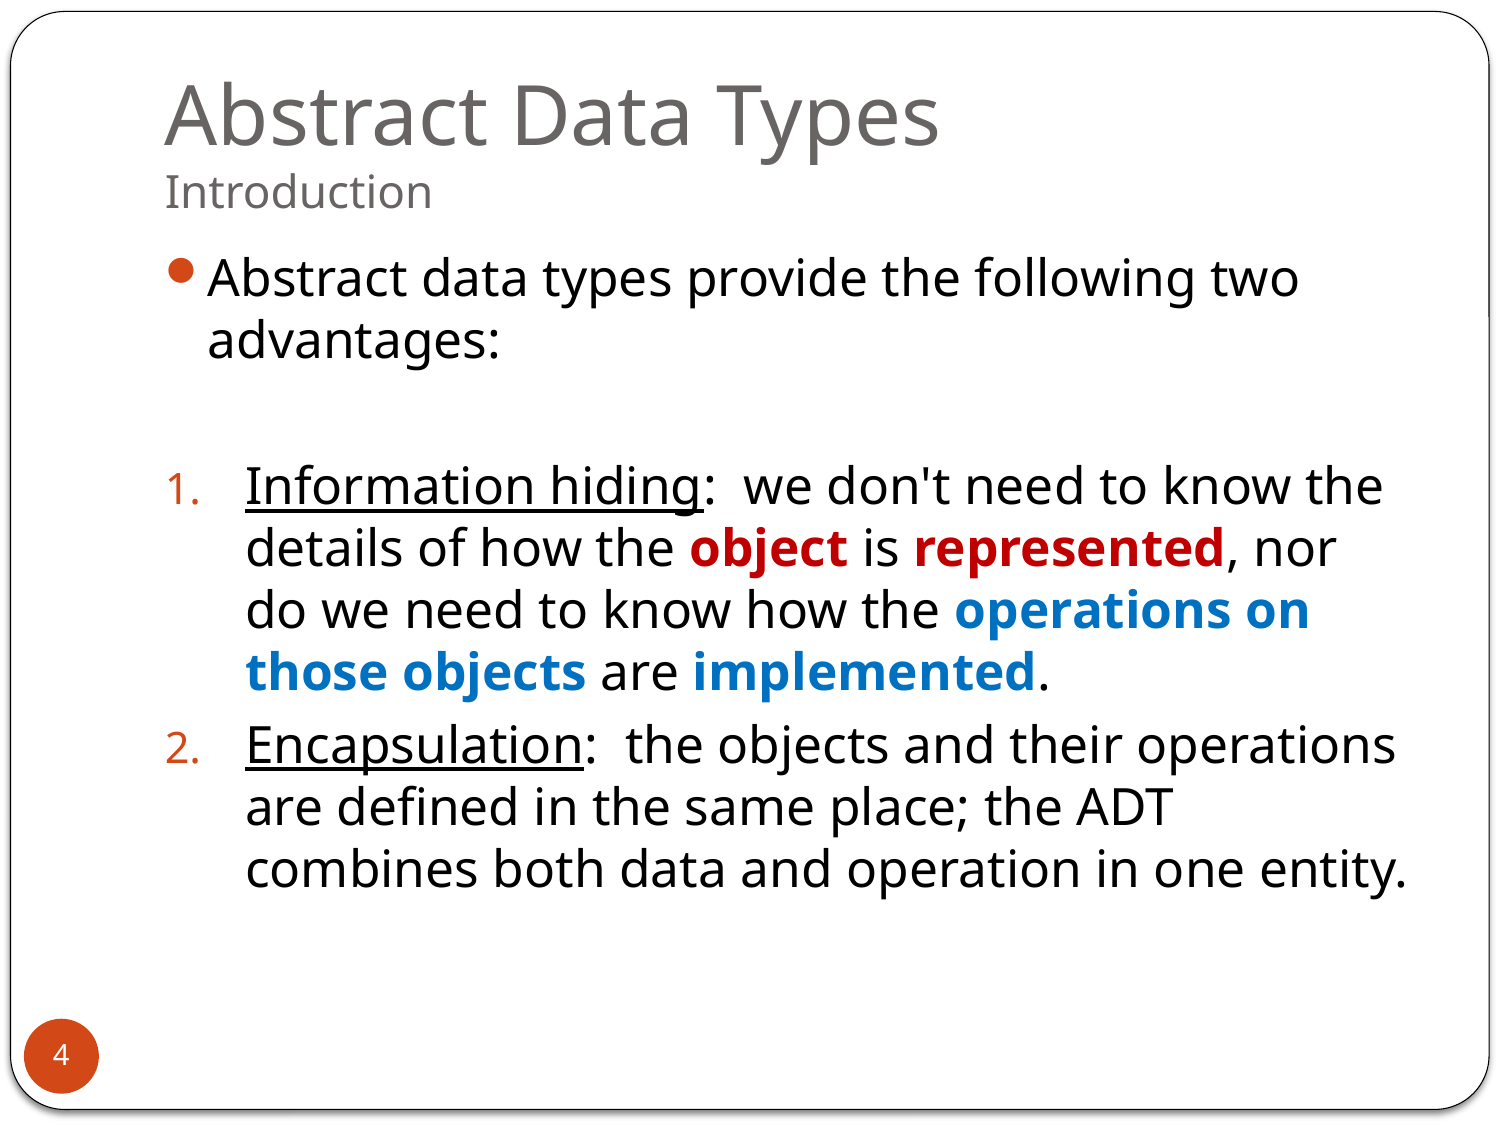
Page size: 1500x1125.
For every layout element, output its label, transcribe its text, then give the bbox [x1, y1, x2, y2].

list Abstract data types provide the following two advantages: Information hiding: we don't need to know the details of how the object is represented, nor do we need to know how the operations on those objects are implemented. Encapsulation: the objects and their operations are defined in the same place; the ADT combines both data and operation in one entity. [150, 237, 1425, 988]
slide_number 4 [23, 1018, 99, 1094]
title Abstract Data Types Introduction [150, 45, 1425, 233]
